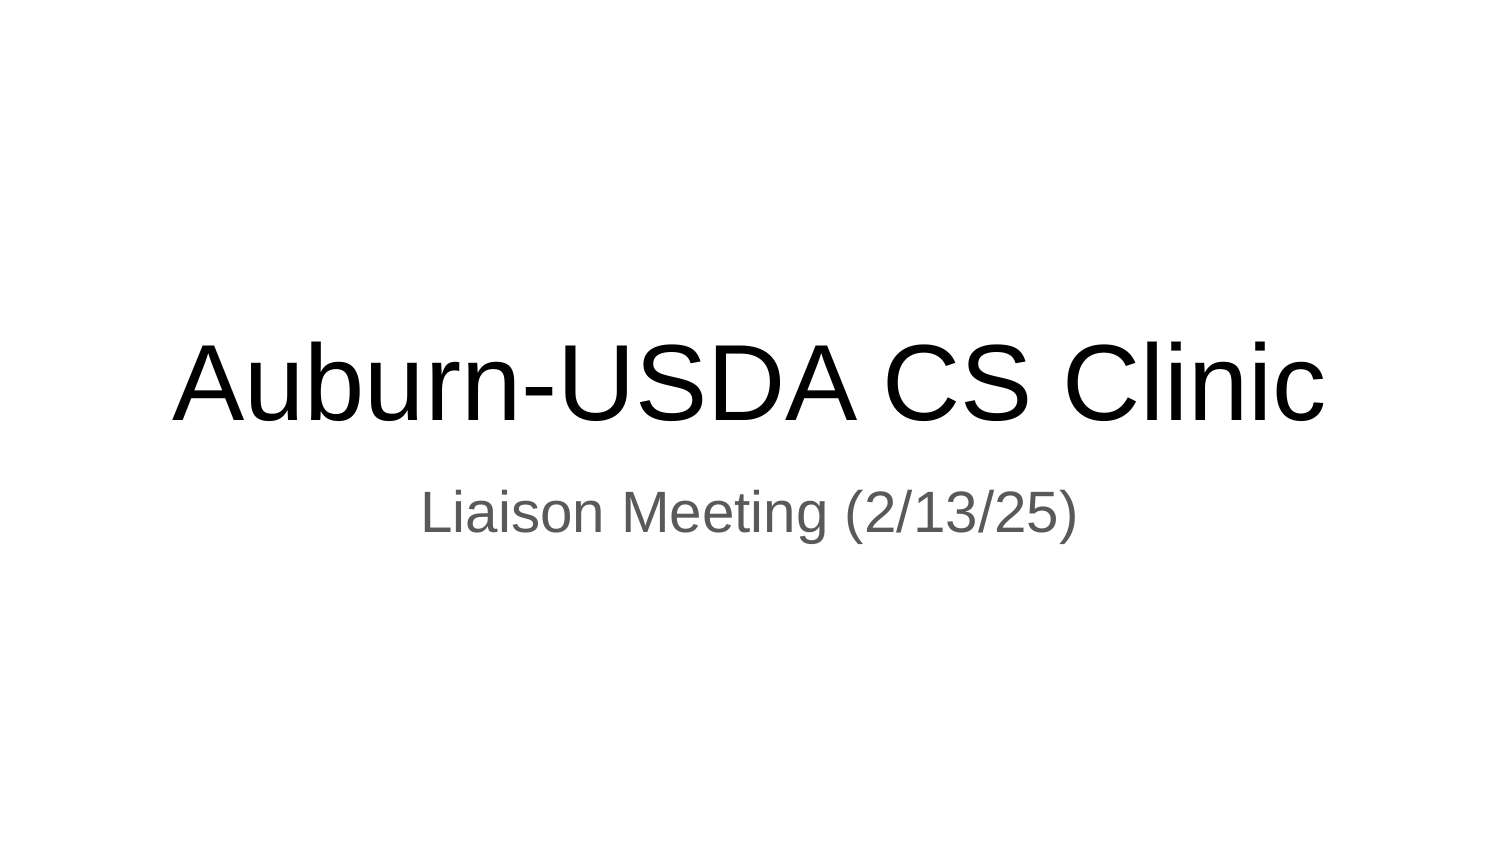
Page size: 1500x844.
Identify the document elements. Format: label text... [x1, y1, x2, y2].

subtitle Liaison Meeting (2/13/25) [51, 464, 1449, 595]
title Auburn-USDA CS Clinic [51, 122, 1449, 459]
